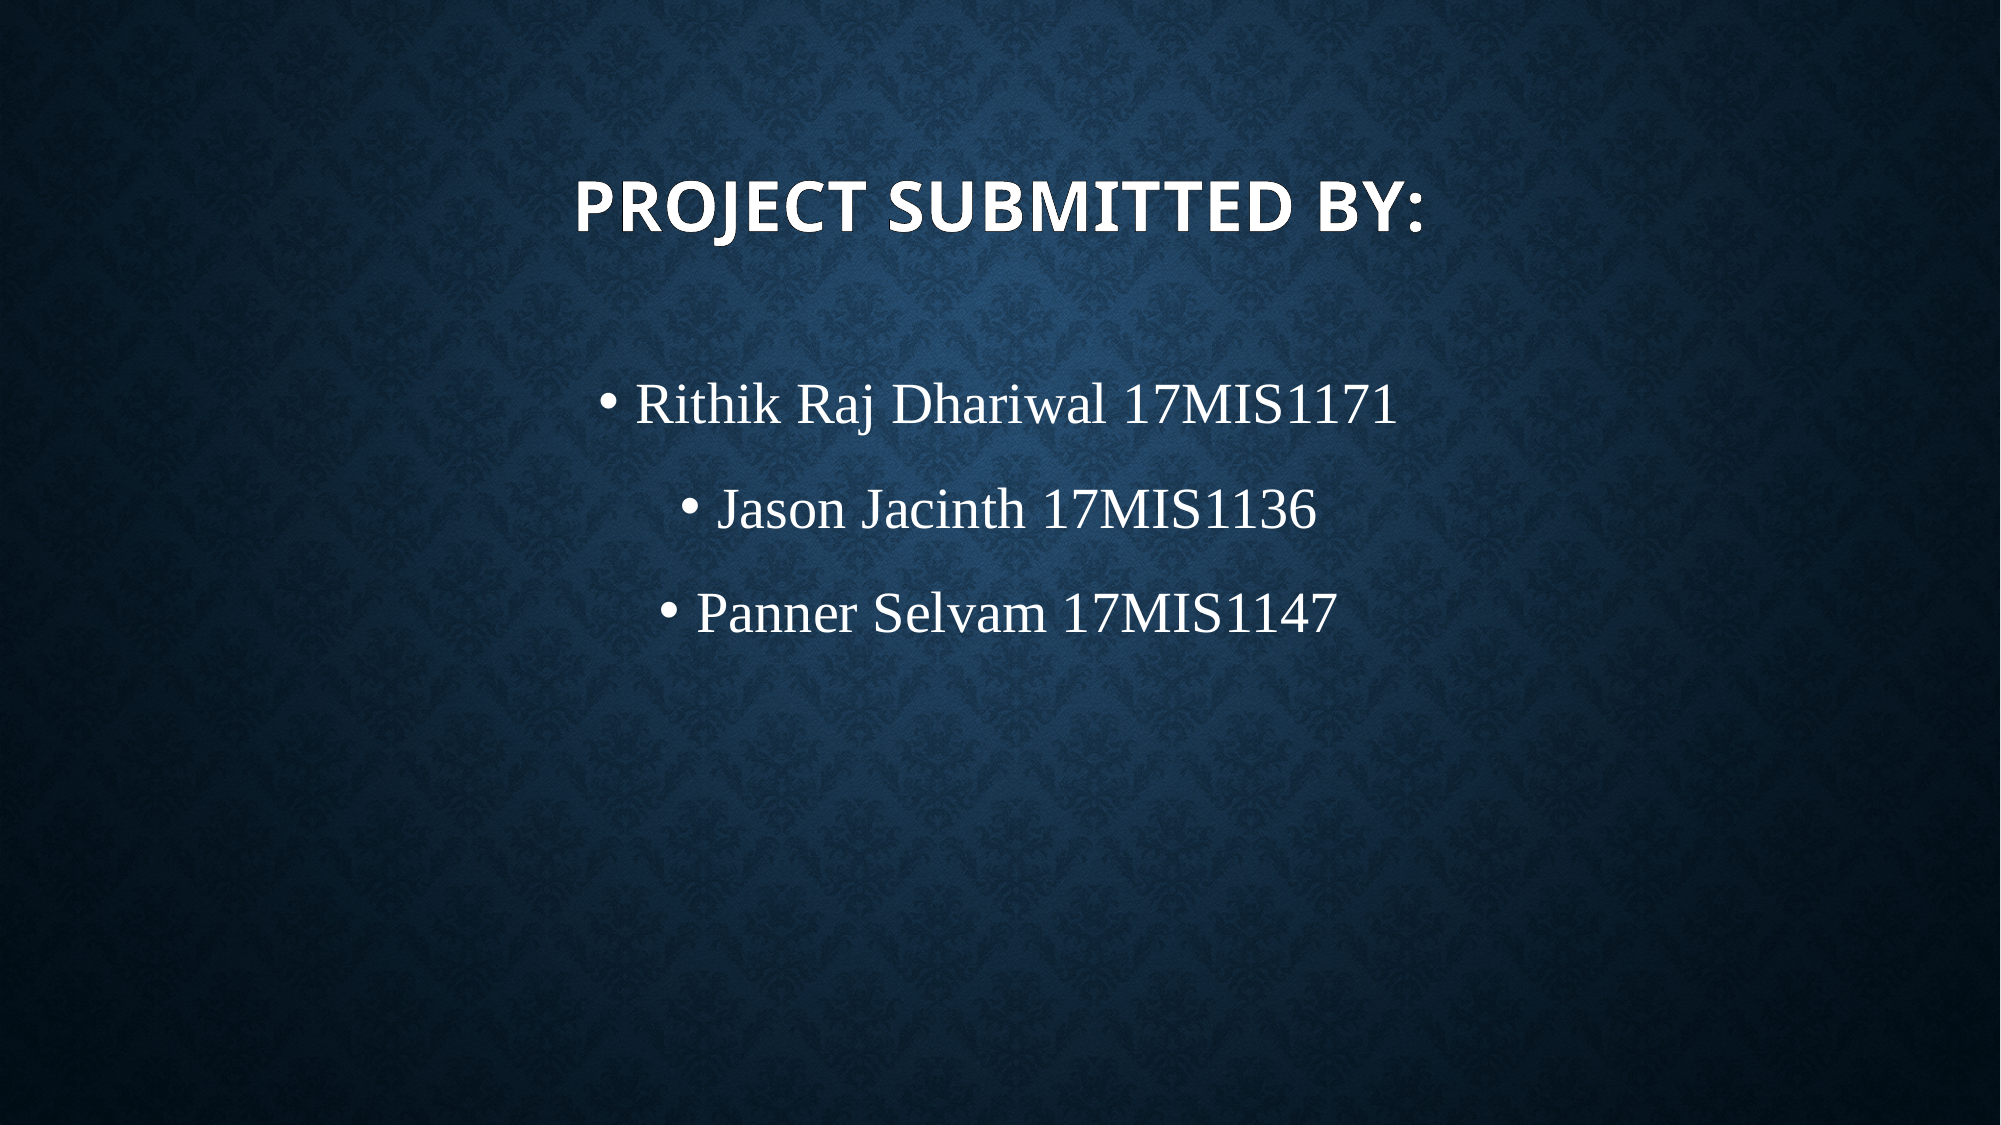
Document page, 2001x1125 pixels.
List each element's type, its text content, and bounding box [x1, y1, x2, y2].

title Project Submitted by: [149, 99, 1849, 318]
list Rithik Raj Dhariwal 17MIS1171 Jason Jacinth 17MIS1136 Panner Selvam 17MIS1147 [149, 343, 1849, 950]
